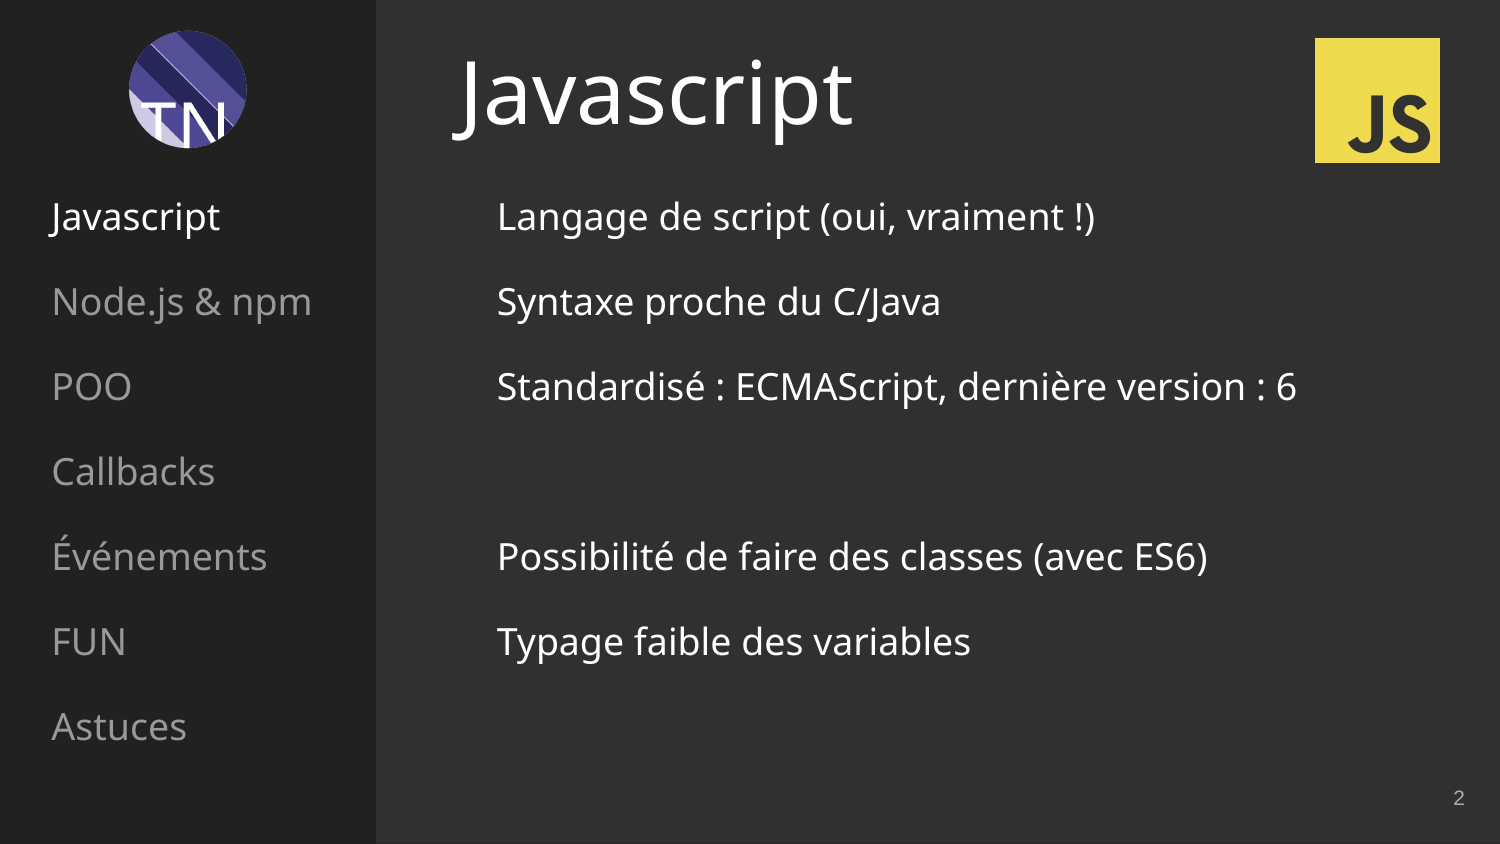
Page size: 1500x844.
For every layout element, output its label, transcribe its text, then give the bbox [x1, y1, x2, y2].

picture [1315, 37, 1440, 163]
list Langage de script (oui, vraiment !) Syntaxe proche du C/Java Standardisé : ECMAScript, dernière version : 6 Possibilité de faire des classes (avec ES6) Typage faible des variables [444, 171, 1440, 739]
slide_number 2 [1389, 764, 1480, 830]
picture [128, 29, 251, 150]
list Javascript Node.js & npm POO Callbacks Événements FUN Astuces [36, 171, 343, 739]
title Javascript [444, 38, 1312, 142]
